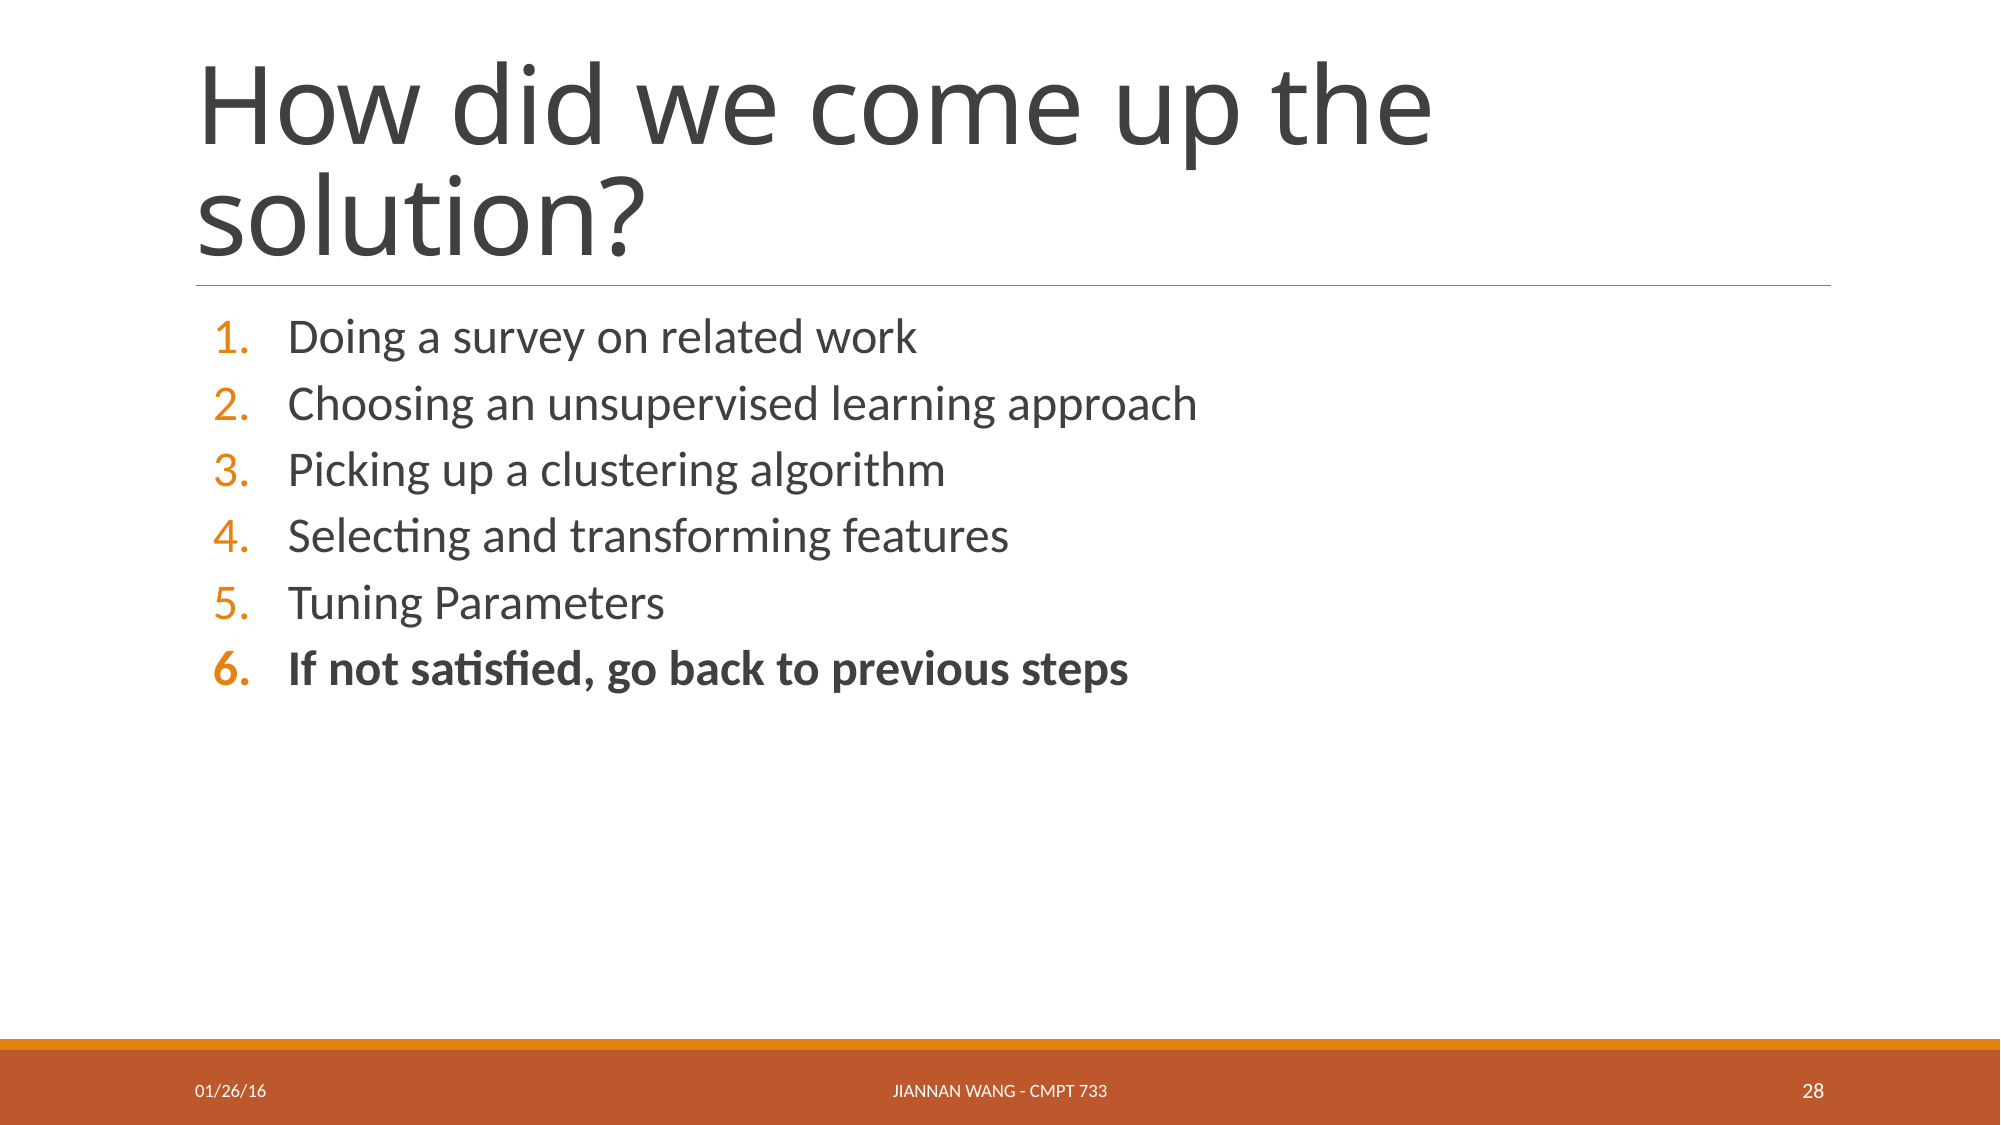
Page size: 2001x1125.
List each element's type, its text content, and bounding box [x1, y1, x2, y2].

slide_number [180, 1059, 586, 1120]
footer Jiannan Wang - CMPT 733 [604, 1059, 1396, 1120]
slide_number 28 [1624, 1059, 1840, 1120]
list Doing a survey on related work Choosing an unsupervised learning approach Picking up a clustering algorithm Selecting and transforming features Tuning Parameters If not satisfied, go back to previous steps [180, 302, 1208, 956]
title How did we come up the solution? [180, 47, 1913, 285]
